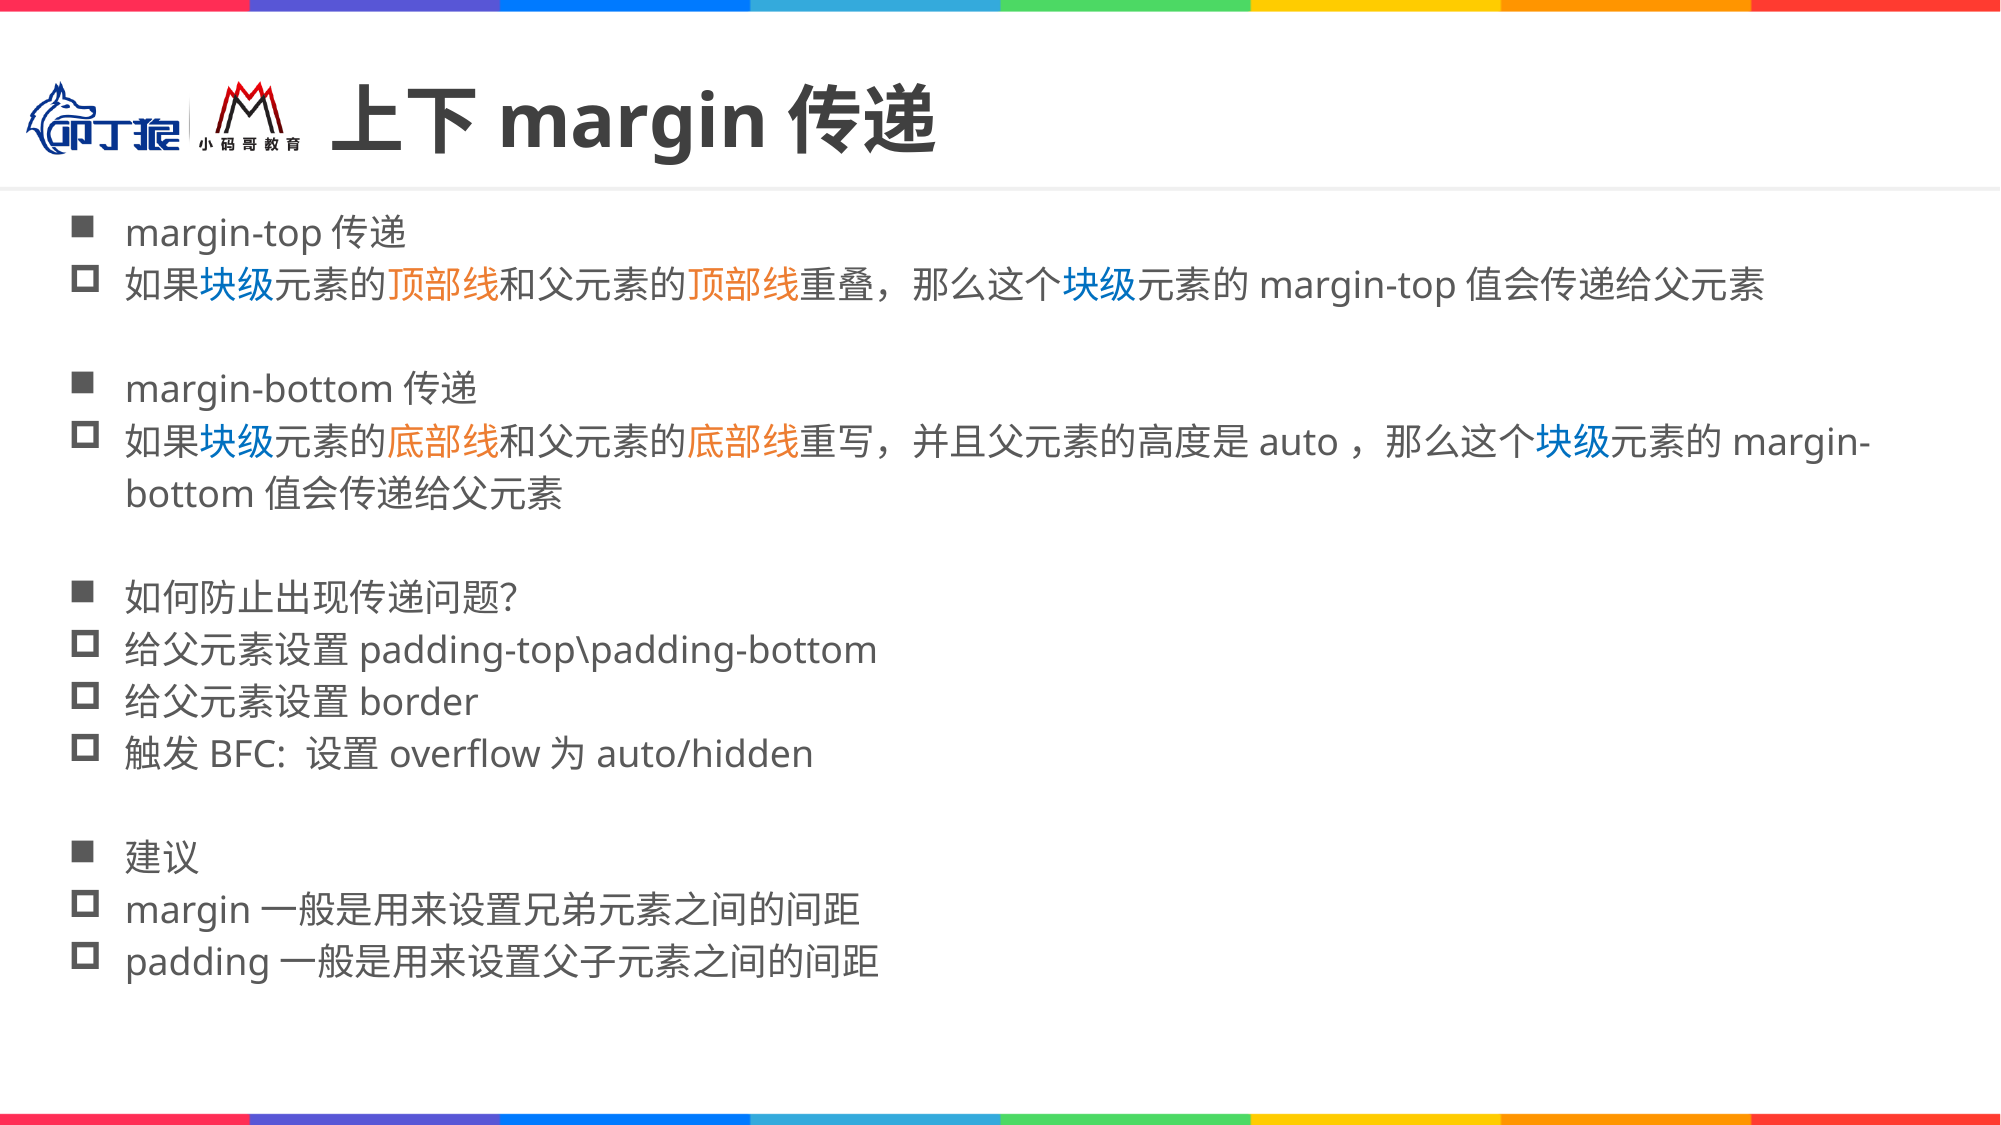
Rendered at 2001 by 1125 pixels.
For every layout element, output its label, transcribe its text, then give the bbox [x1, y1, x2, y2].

text_box margin-top传递 如果块级元素的顶部线和父元素的顶部线重叠，那么这个块级元素的margin-top值会传递给父元素 margin-bottom传递 如果块级元素的底部线和父元素的底部线重写，并且父元素的高度是auto，那么这个块级元素的margin-bottom值会传递给父元素 如何防止出现传递问题？ 给父元素设置padding-top\padding-bottom 给父元素设置border 触发BFC: 设置overflow为auto/hidden 建议 margin一般是用来设置兄弟元素之间的间距 padding一般是用来设置父子元素之间的间距 [53, 194, 1941, 1072]
title 上下margin传递 [314, 64, 1968, 182]
picture [0, 0, 2001, 1125]
